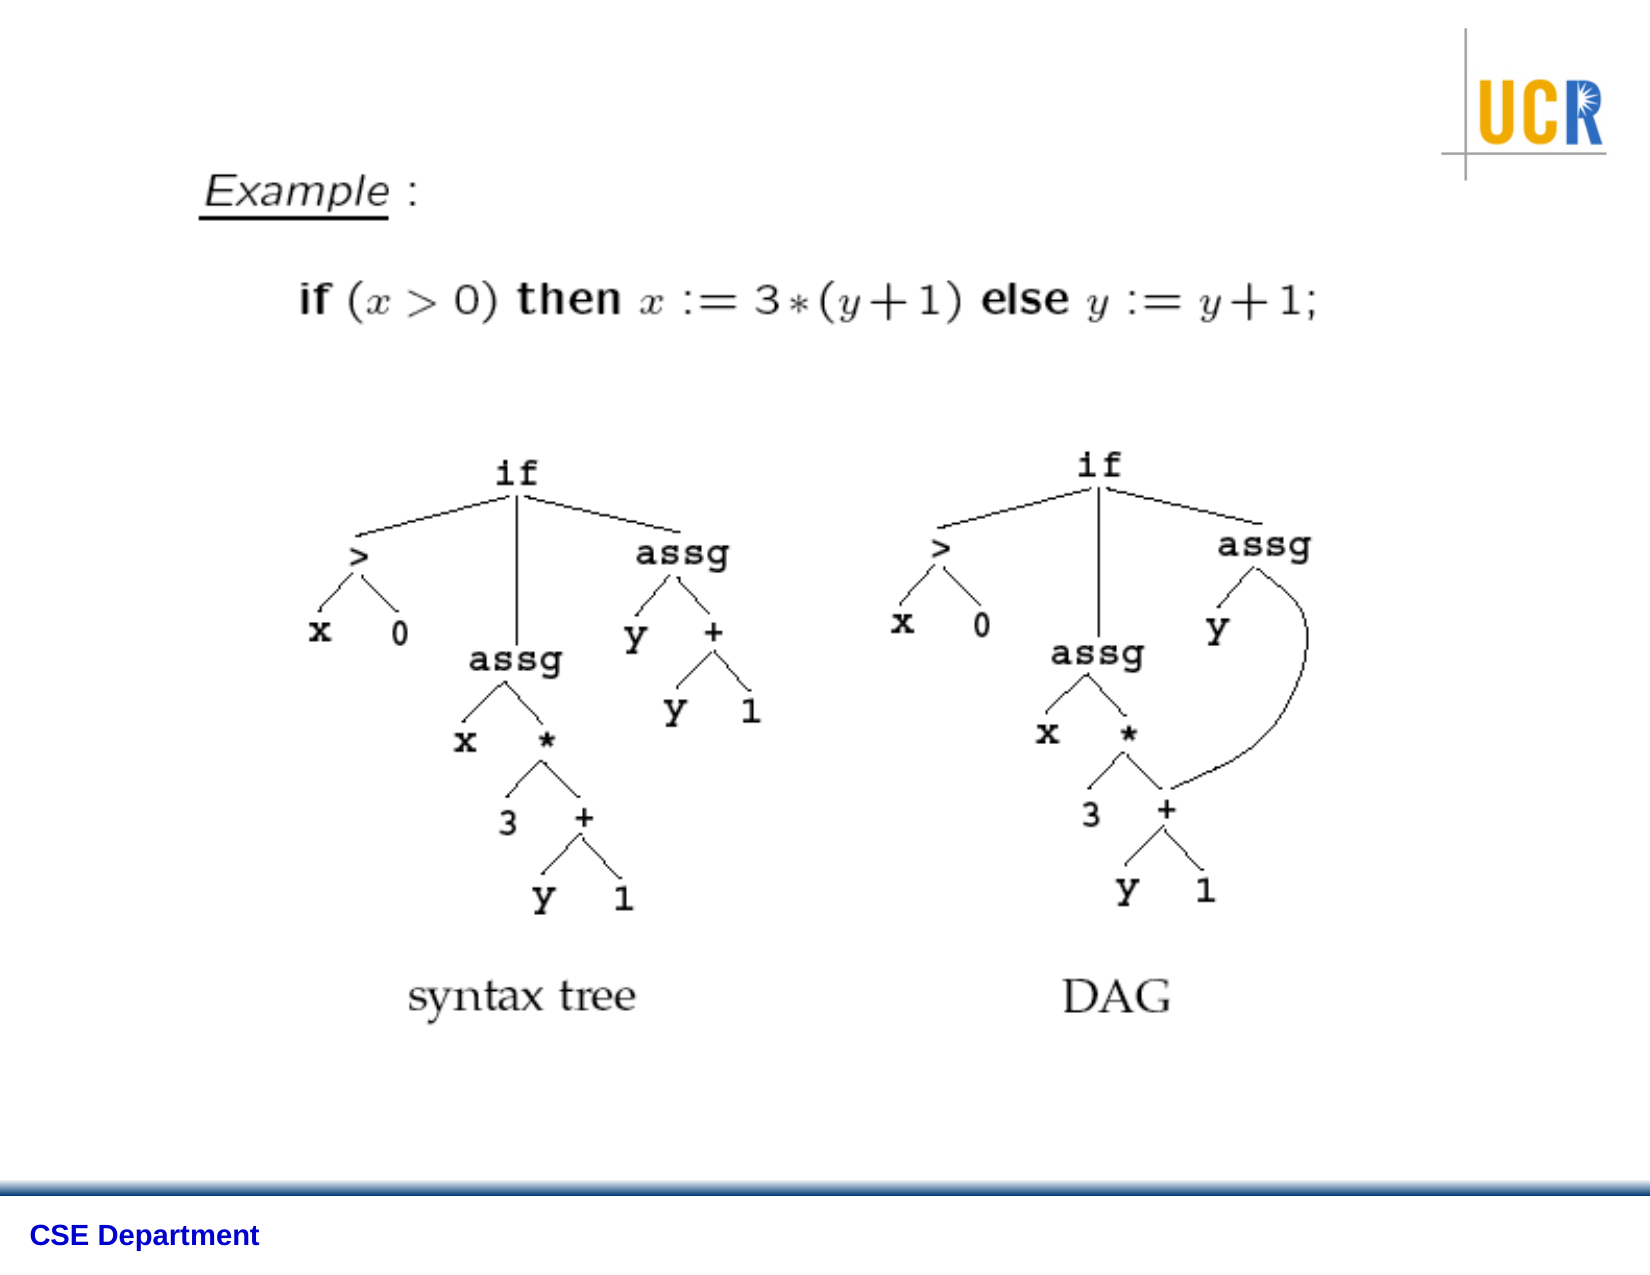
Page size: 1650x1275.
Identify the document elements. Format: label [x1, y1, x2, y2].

picture [168, 0, 1649, 1040]
